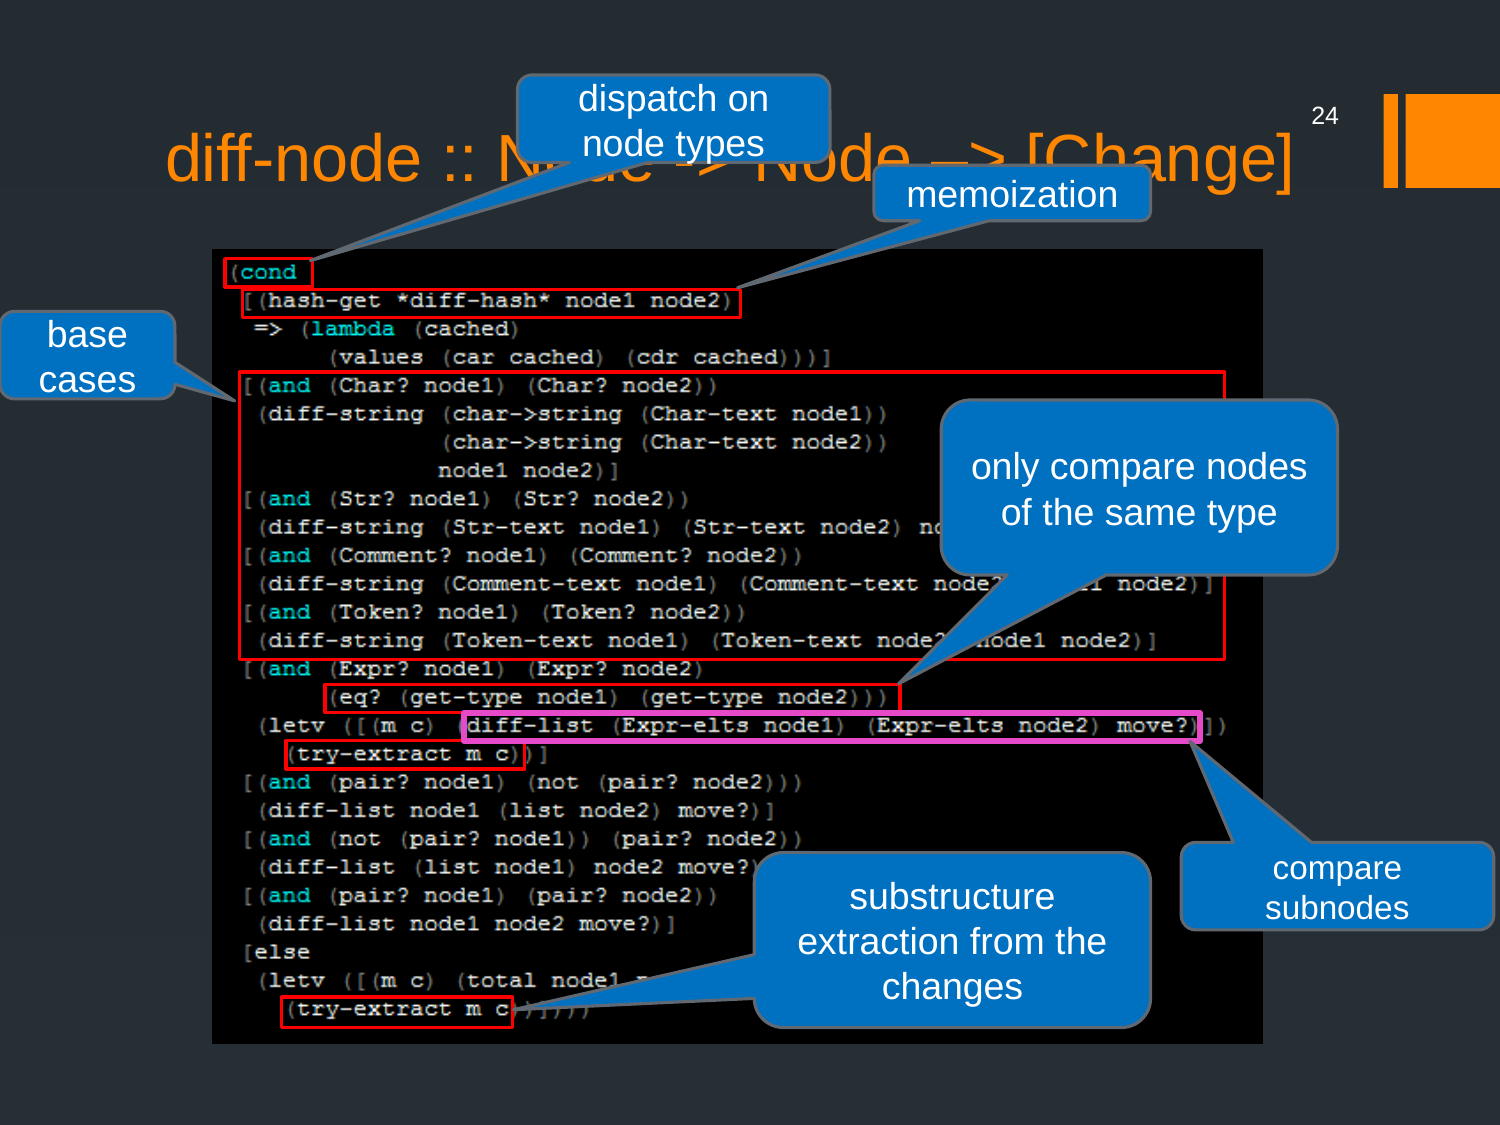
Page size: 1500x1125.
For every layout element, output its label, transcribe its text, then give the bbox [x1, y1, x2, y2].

picture [211, 249, 241, 310]
title diff-node :: Node -> Node –> [Change] [150, 12, 1350, 202]
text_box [463, 712, 1495, 931]
picture [1152, 249, 1263, 399]
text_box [0, 310, 1226, 661]
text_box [281, 740, 1152, 1028]
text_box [224, 74, 831, 288]
slide_number 24 [1199, 90, 1355, 140]
picture [211, 661, 1263, 1045]
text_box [241, 164, 1152, 318]
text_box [324, 399, 1338, 714]
